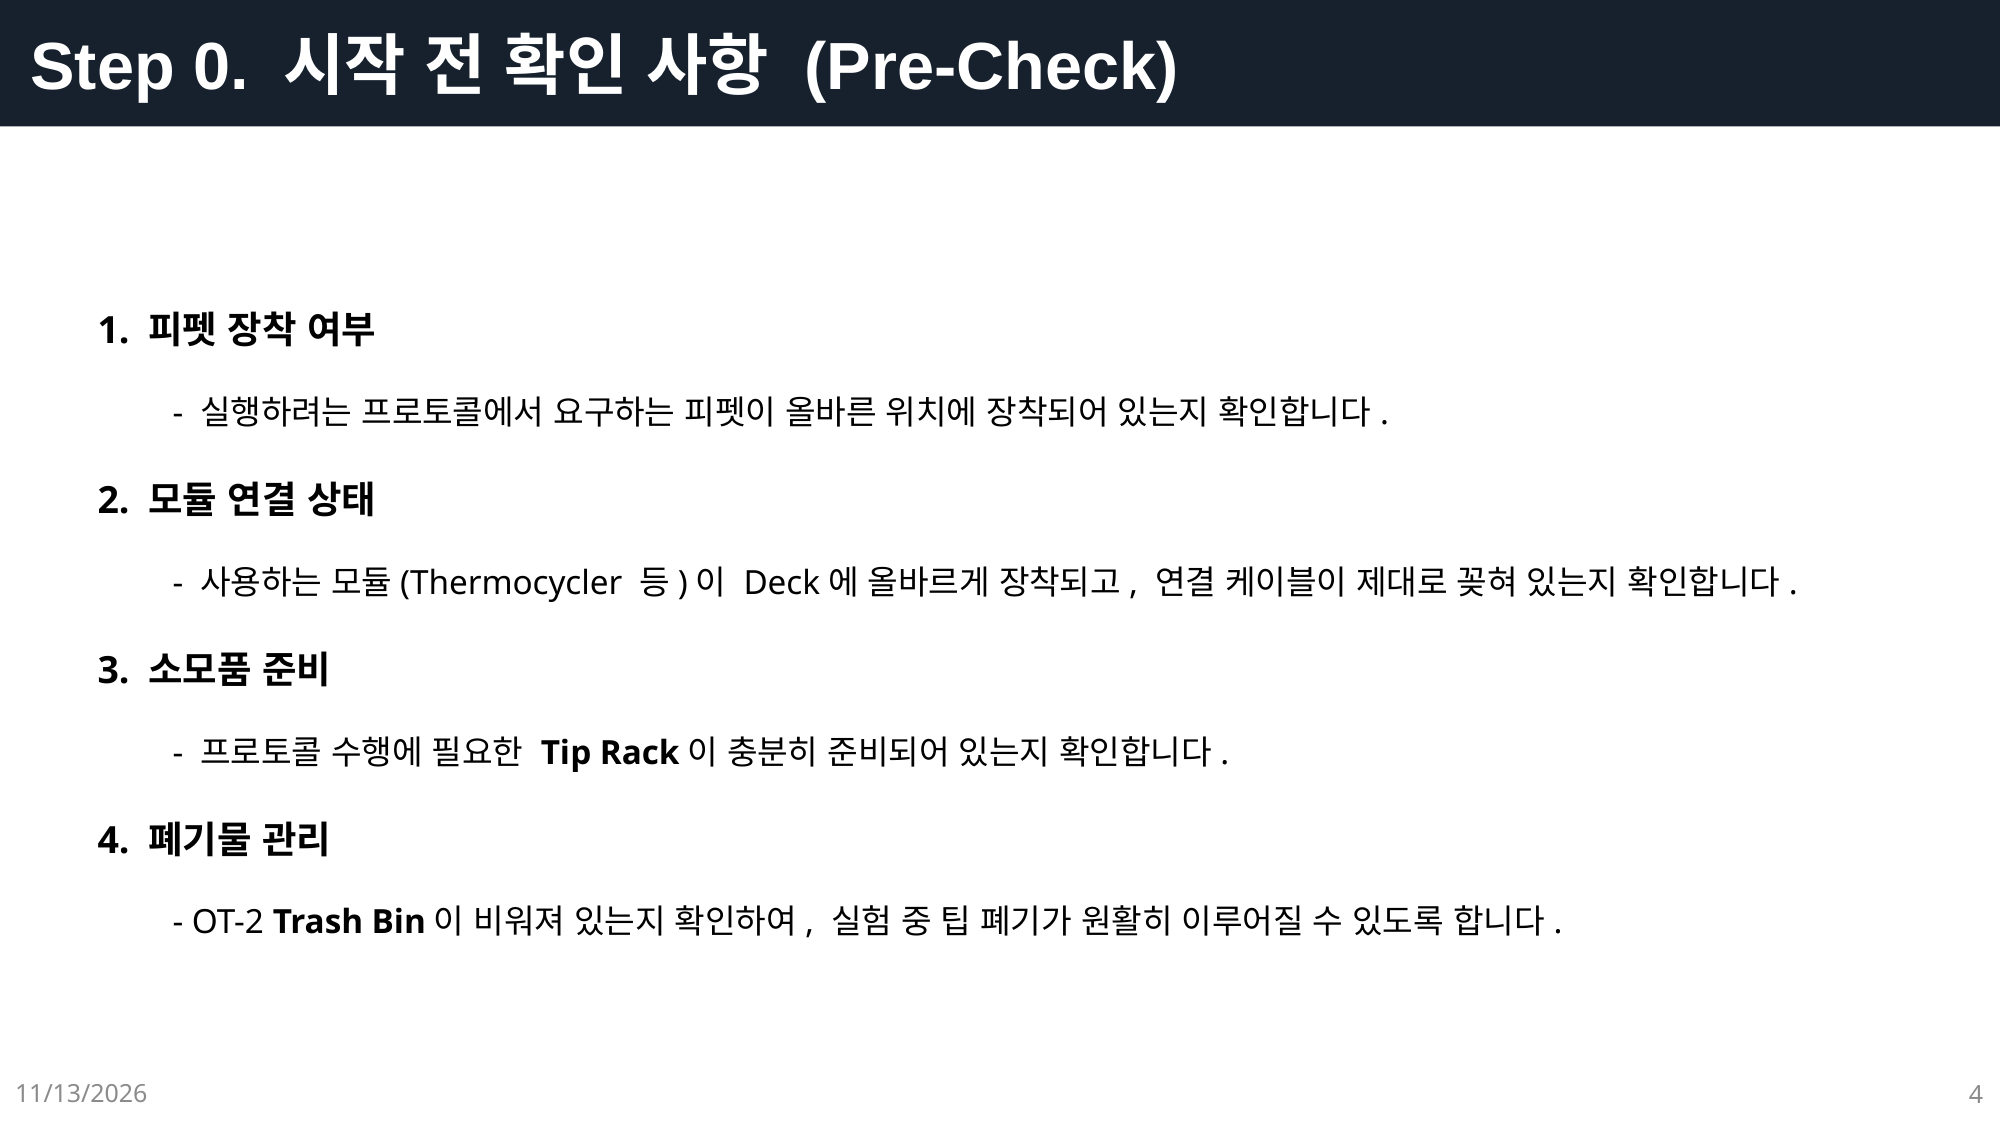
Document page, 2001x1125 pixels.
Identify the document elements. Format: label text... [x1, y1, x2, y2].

slide_number 4 [1548, 1065, 1999, 1125]
text_box [0, 0, 2000, 128]
text_box 1. 피펫 장착 여부 - 실행하려는 프로토콜에서 요구하는 피펫이 올바른 위치에 장착되어 있는지 확인합니다. 2. 모듈 연결 상태 - 사용하는 모듈(Thermocycler 등)이 Deck에 올바르게 장착되고, 연결 케이블이 제대로 꽂혀 있는지 확인합니다. 3. 소모품 준비 - 프로토콜 수행에 필요한 Tip Rack이 충분히 준비되어 있는지 확인합니다. 4. 폐기물 관리 - OT-2 Trash Bin이 비워져 있는지 확인하여, 실험 중 팁 폐기가 원활히 이루어질 수 있도록 합니다. [82, 253, 1917, 1008]
text_box Step 0. 시작 전 확인 사항 (Pre-Check) [15, 15, 1768, 110]
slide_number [0, 1064, 450, 1125]
